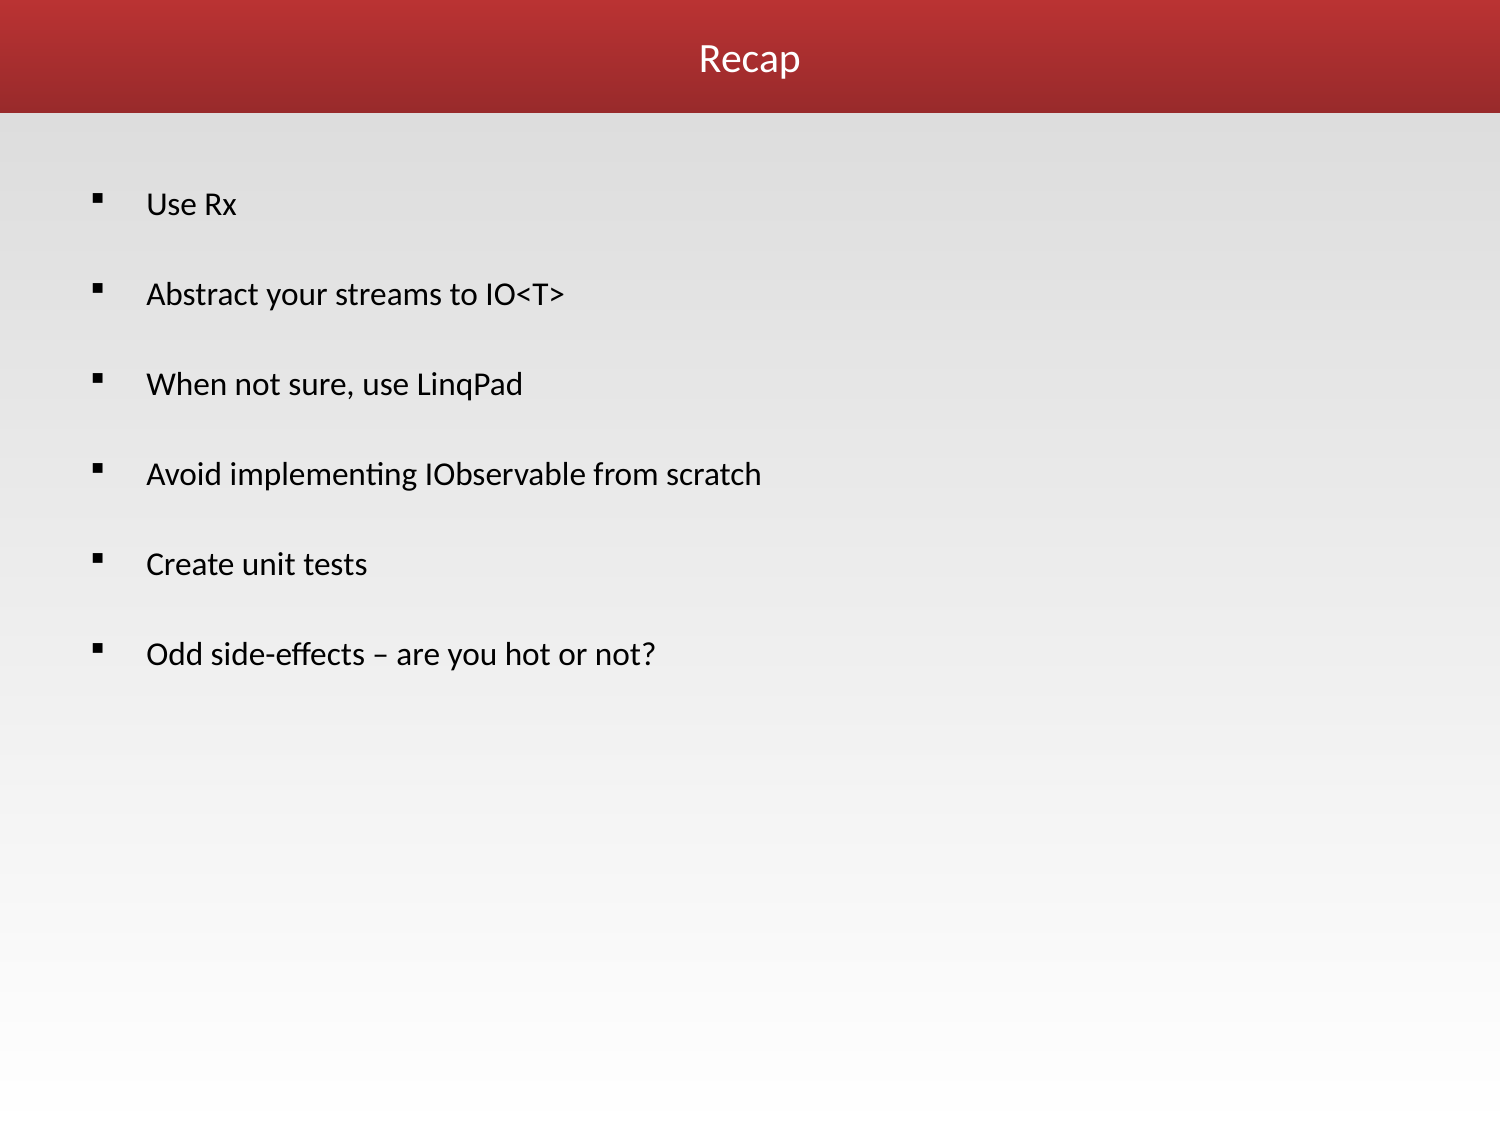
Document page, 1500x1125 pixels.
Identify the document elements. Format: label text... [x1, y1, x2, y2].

list Use Rx Abstract your streams to IO<T> When not sure, use LinqPad Avoid implementing IObservable from scratch Create unit tests Odd side-effects – are you hot or not? [75, 174, 1425, 1005]
title Recap [0, 0, 1500, 113]
